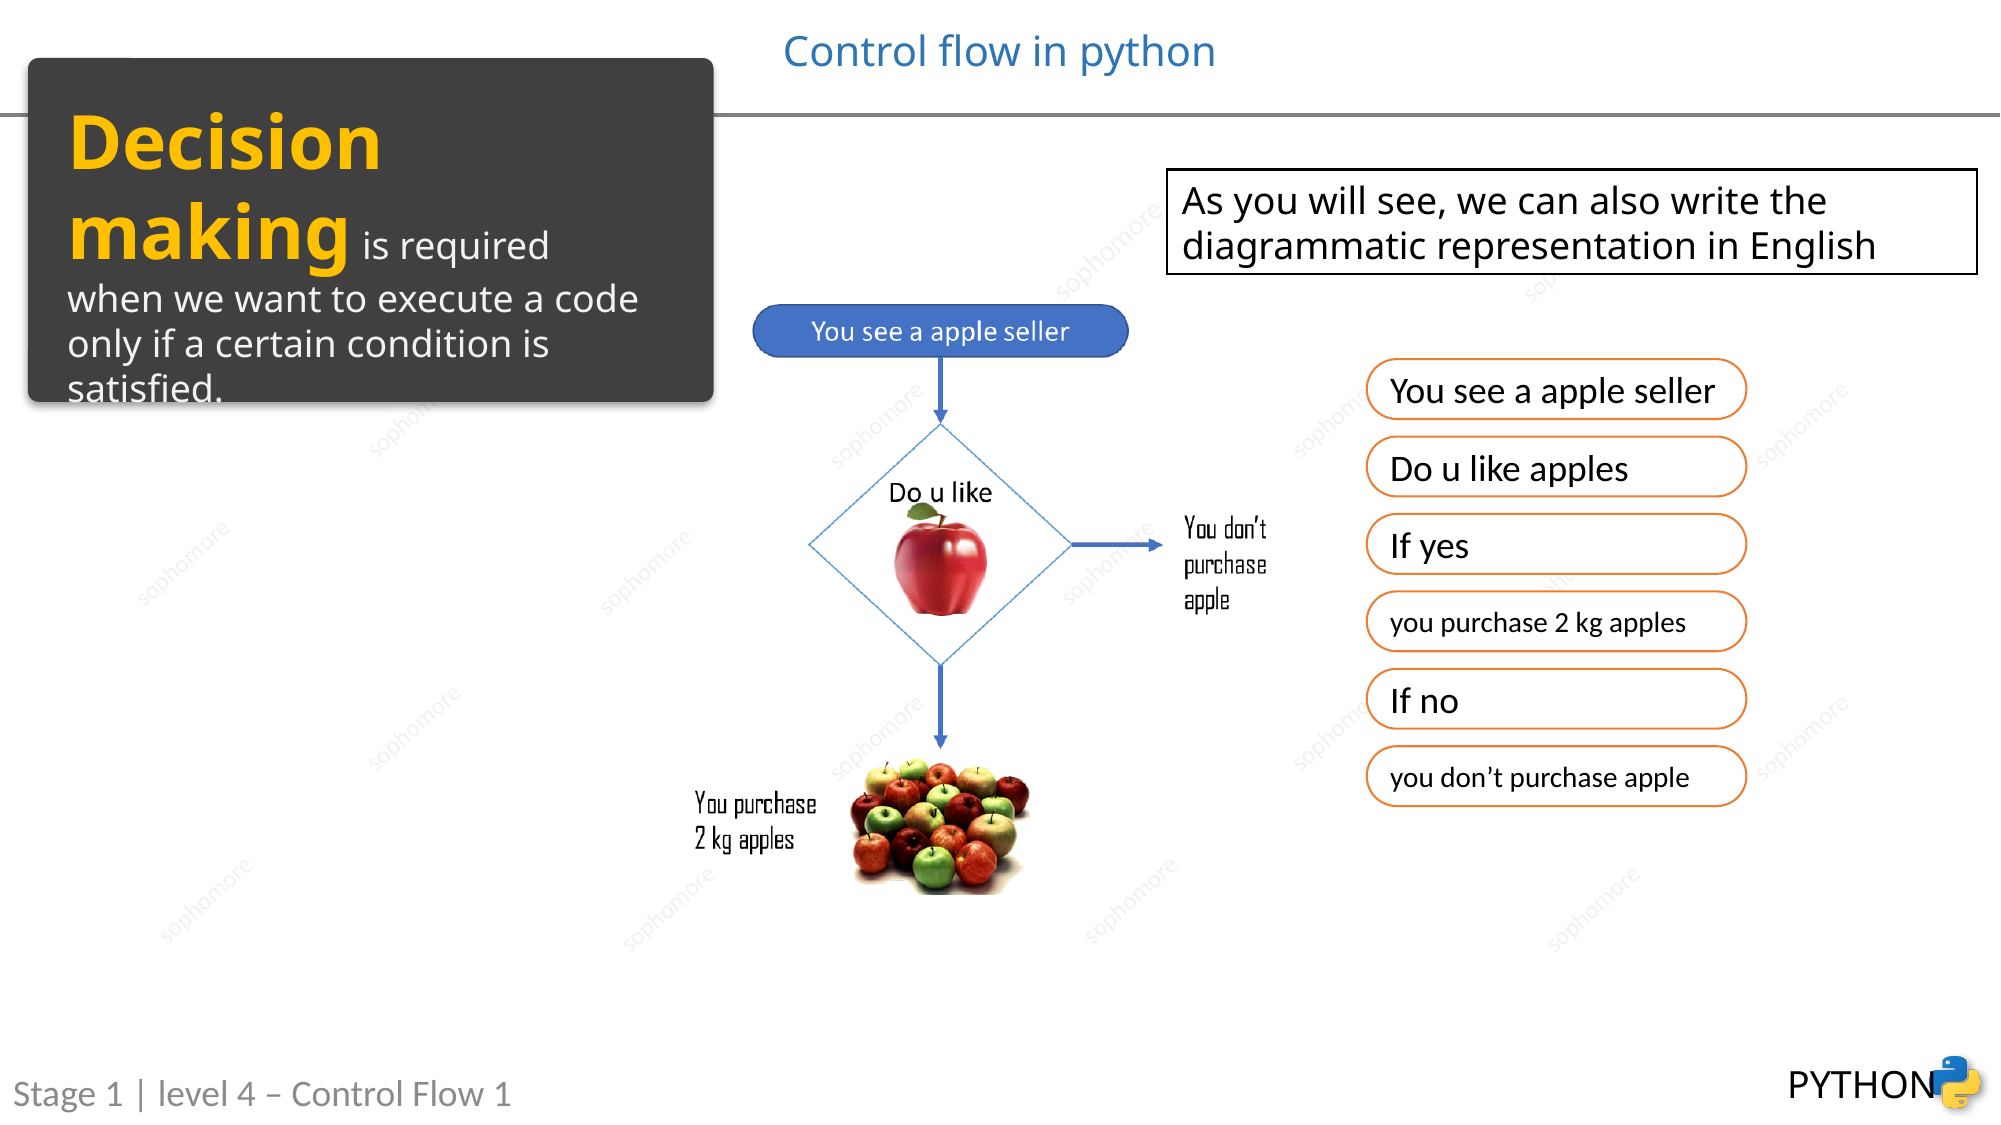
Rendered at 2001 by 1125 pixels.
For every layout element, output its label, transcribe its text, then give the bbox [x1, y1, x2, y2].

text_box you don’t purchase apple [1365, 745, 1748, 808]
text_box Decision making is required when we want to execute a code only if a certain condition is satisfied. [52, 87, 664, 417]
footer Stage 1 | level 4 – Control Flow 1 [0, 1061, 1418, 1122]
picture [675, 302, 1325, 896]
text_box [26, 56, 715, 403]
title Control flow in python [121, 20, 1879, 86]
text_box As you will see, we can also write the diagrammatic representation in English [1166, 168, 1978, 275]
picture [1929, 1056, 1980, 1108]
text_box Do u like apples [1365, 435, 1748, 498]
text_box If no [1365, 667, 1748, 730]
text_box If yes [1365, 512, 1748, 575]
text_box you purchase 2 kg apples [1365, 590, 1748, 653]
text_box You see a apple seller [1365, 358, 1748, 421]
